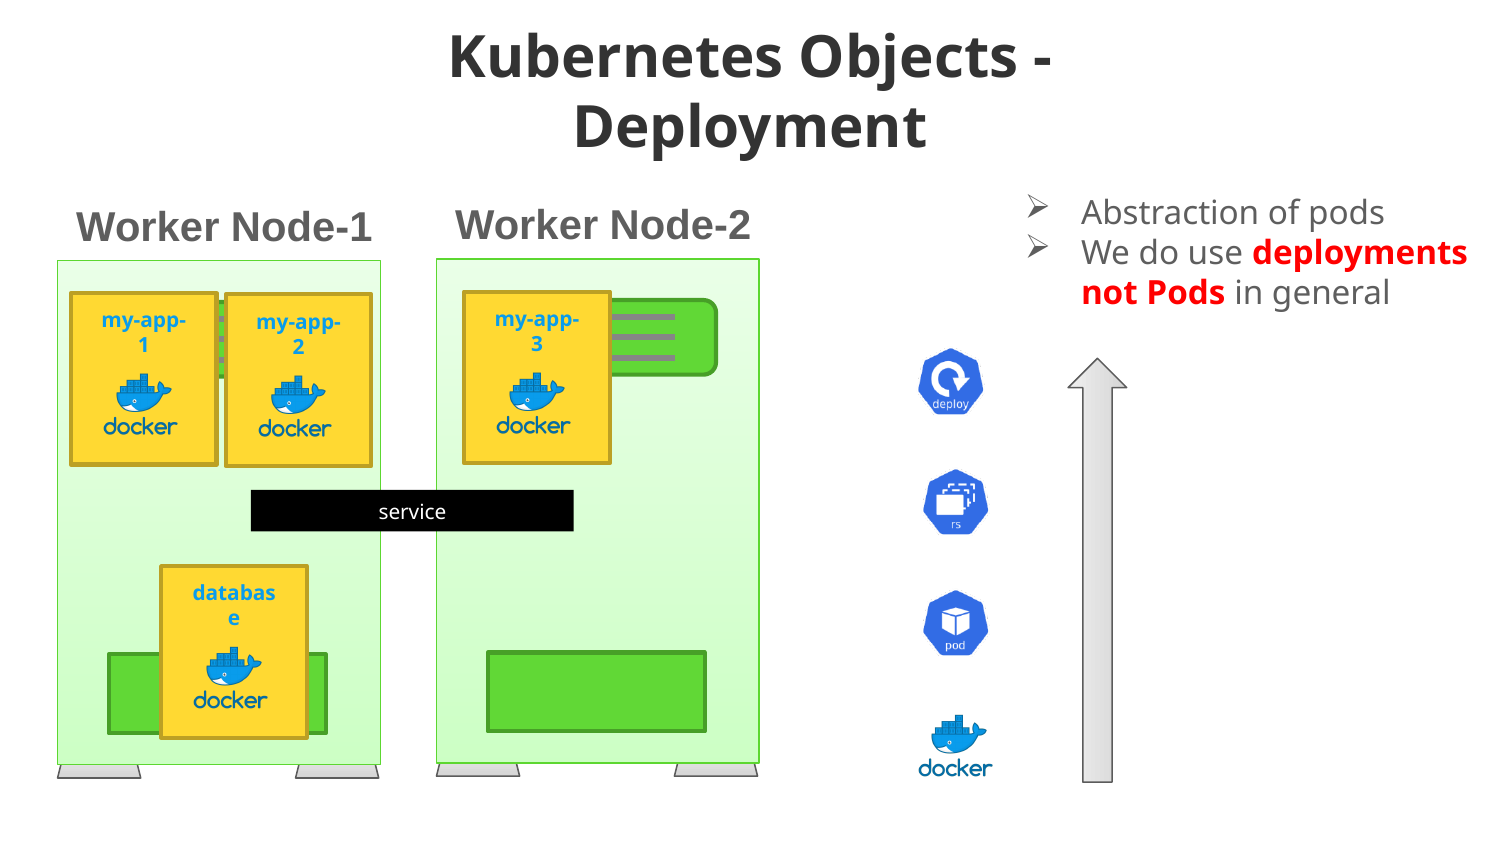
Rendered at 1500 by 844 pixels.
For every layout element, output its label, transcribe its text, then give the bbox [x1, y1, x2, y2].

picture [912, 708, 999, 783]
text_box Kubernetes Objects - Deployment [338, 16, 1162, 163]
text_box service [405, 489, 422, 532]
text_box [160, 565, 307, 738]
text_box [1067, 357, 1128, 783]
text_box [70, 292, 217, 465]
picture [920, 467, 990, 536]
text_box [225, 294, 372, 467]
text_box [422, 190, 784, 777]
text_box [463, 291, 610, 464]
picture [920, 587, 990, 657]
text_box Abstraction of pods We do use deployments not Pods in general [1016, 182, 1499, 320]
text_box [43, 192, 405, 779]
picture [916, 346, 986, 416]
